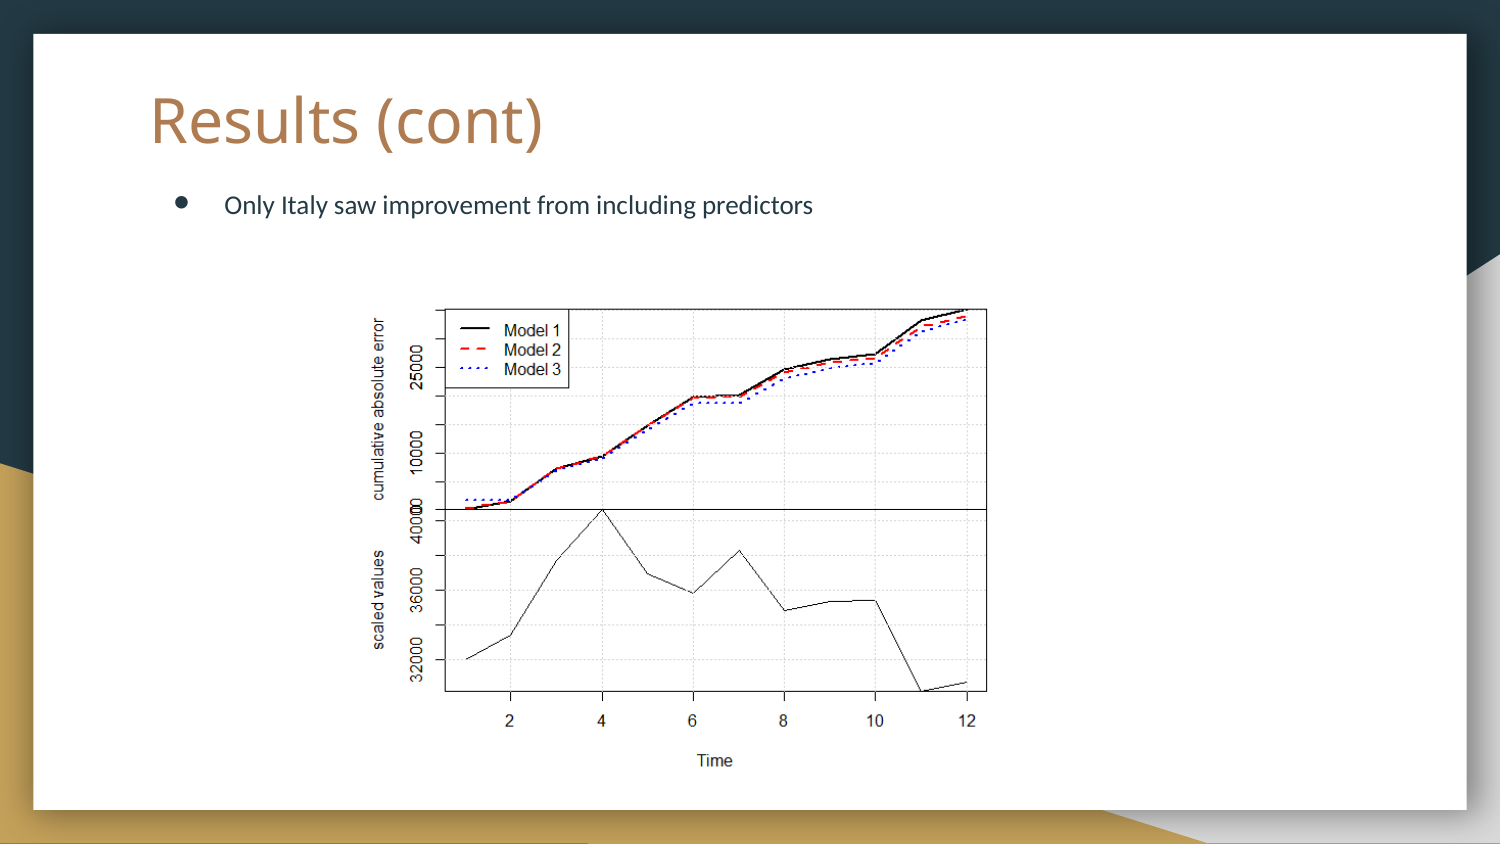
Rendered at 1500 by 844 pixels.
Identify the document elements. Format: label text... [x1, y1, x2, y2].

list Only Italy saw improvement from including predictors [134, 167, 1366, 569]
title Results (cont) [134, 65, 1366, 167]
picture [365, 229, 1028, 791]
